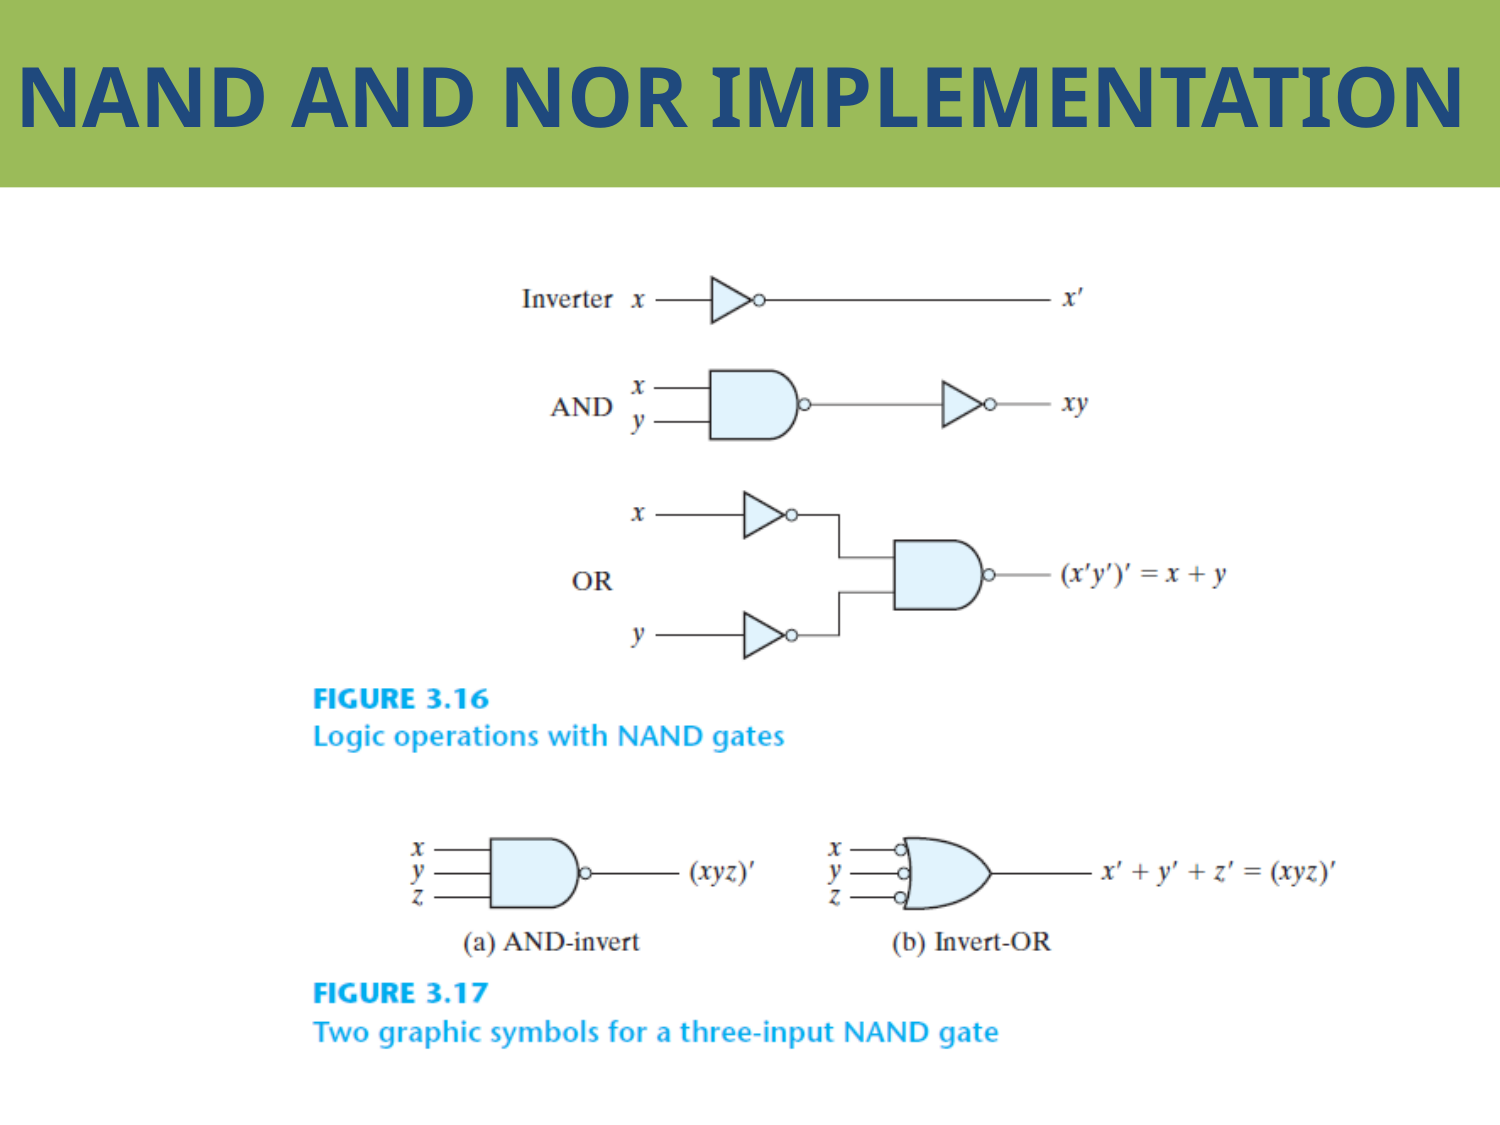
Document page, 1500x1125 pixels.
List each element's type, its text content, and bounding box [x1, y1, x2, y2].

title NAND AND NOR IMPLEMENTATION [0, 0, 1500, 188]
picture [262, 237, 1356, 1066]
